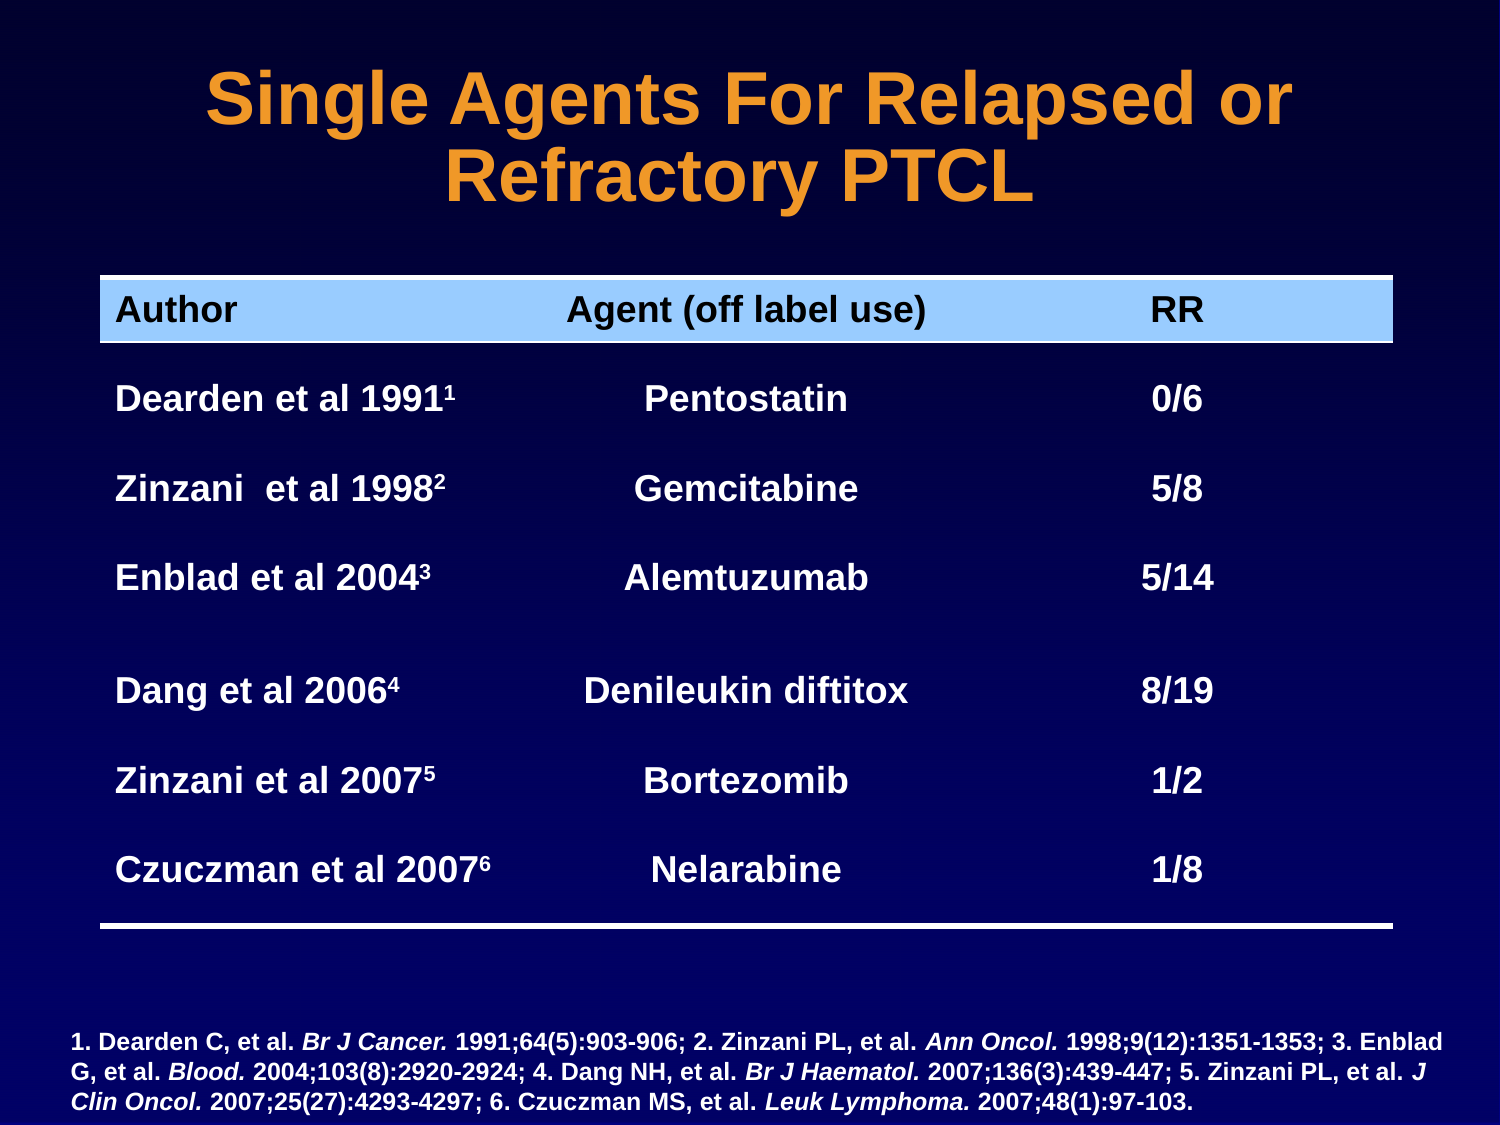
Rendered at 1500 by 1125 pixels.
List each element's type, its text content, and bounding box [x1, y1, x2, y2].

table_cell 5/8 [962, 456, 1393, 521]
table_cell Bortezomib [531, 748, 962, 812]
table_cell 8/19 [962, 634, 1393, 748]
table_cell 1/8 [962, 812, 1393, 923]
text_box 1. Dearden C, et al. Br J Cancer. 1991;64(5):903-906; 2. Zinzani PL, et al. Ann Oncol. 1998;9(12):1351-1353; 3. Enblad G, et al. Blood. 2004;103(8):2920-2924; 4. Dang NH, et al. Br J Haematol. 2007;136(3):439-447; 5. Zinzani PL, et al. J Clin Oncol. 2007;25(27):4293-4297; 6. Czuczman MS, et al. Leuk Lymphoma. 2007;48(1):97-103. [55, 1017, 1478, 1123]
table_header Author [100, 280, 531, 341]
table_cell Nelarabine [531, 812, 962, 923]
table_cell Zinzani et al 19982 [100, 456, 531, 521]
table_header RR [962, 280, 1393, 341]
table_cell Denileukin diftitox [531, 634, 962, 748]
table_cell Gemcitabine [531, 456, 962, 521]
table_cell Enblad et al 20043 [100, 521, 531, 634]
table_cell Dang et al 20064 [100, 634, 531, 748]
table_cell 5/14 [962, 521, 1393, 634]
table_cell Zinzani et al 20075 [100, 748, 531, 812]
table_header Agent (off label use) [531, 280, 962, 341]
table_cell Pentostatin [531, 343, 962, 456]
table_cell Alemtuzumab [531, 521, 962, 634]
table_cell 0/6 [962, 343, 1393, 456]
title Single Agents For Relapsed or Refractory PTCL [74, 79, 1426, 201]
table_cell Dearden et al 19911 [100, 343, 531, 456]
table_cell Czuczman et al 20076 [100, 812, 531, 923]
table_cell 1/2 [962, 748, 1393, 812]
